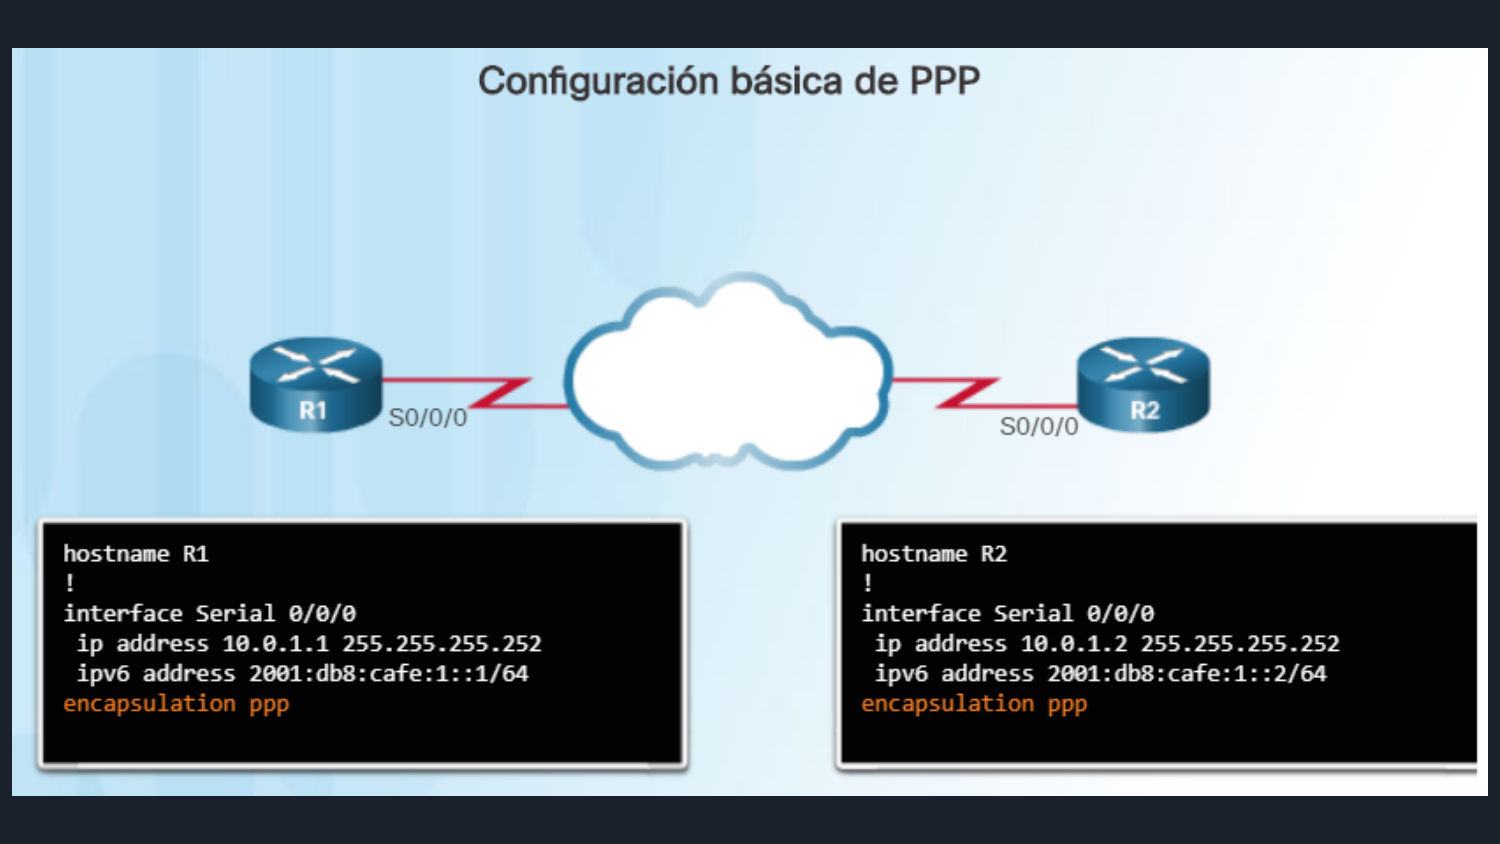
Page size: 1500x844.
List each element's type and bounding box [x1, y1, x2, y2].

picture [12, 47, 1488, 796]
